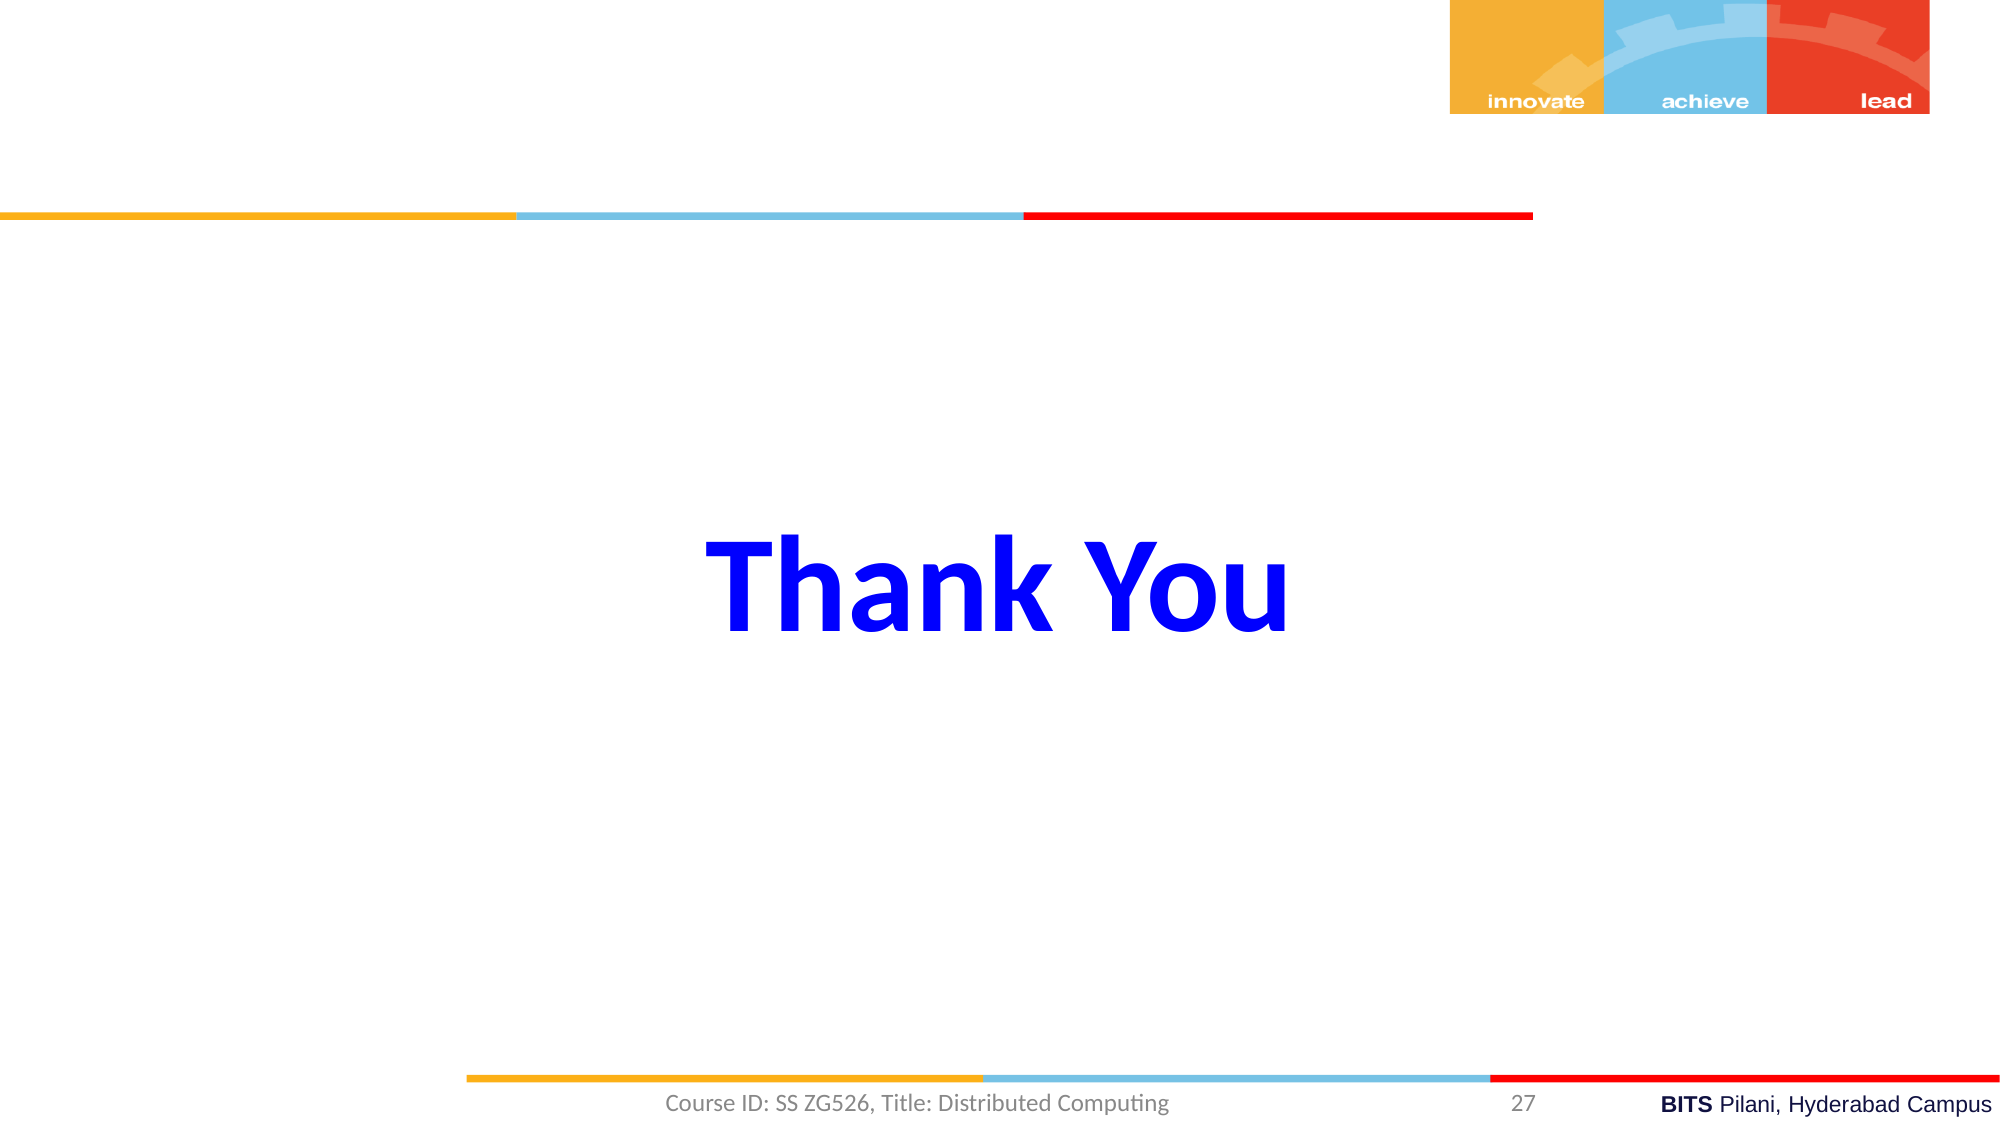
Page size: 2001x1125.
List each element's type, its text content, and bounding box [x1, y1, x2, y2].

text_box Course ID: SS ZG526, Title: Distributed Computing [580, 1078, 1256, 1124]
text_box Thank You [698, 486, 1302, 667]
text_box 27 [1422, 1079, 1544, 1124]
picture [1449, 0, 1930, 114]
